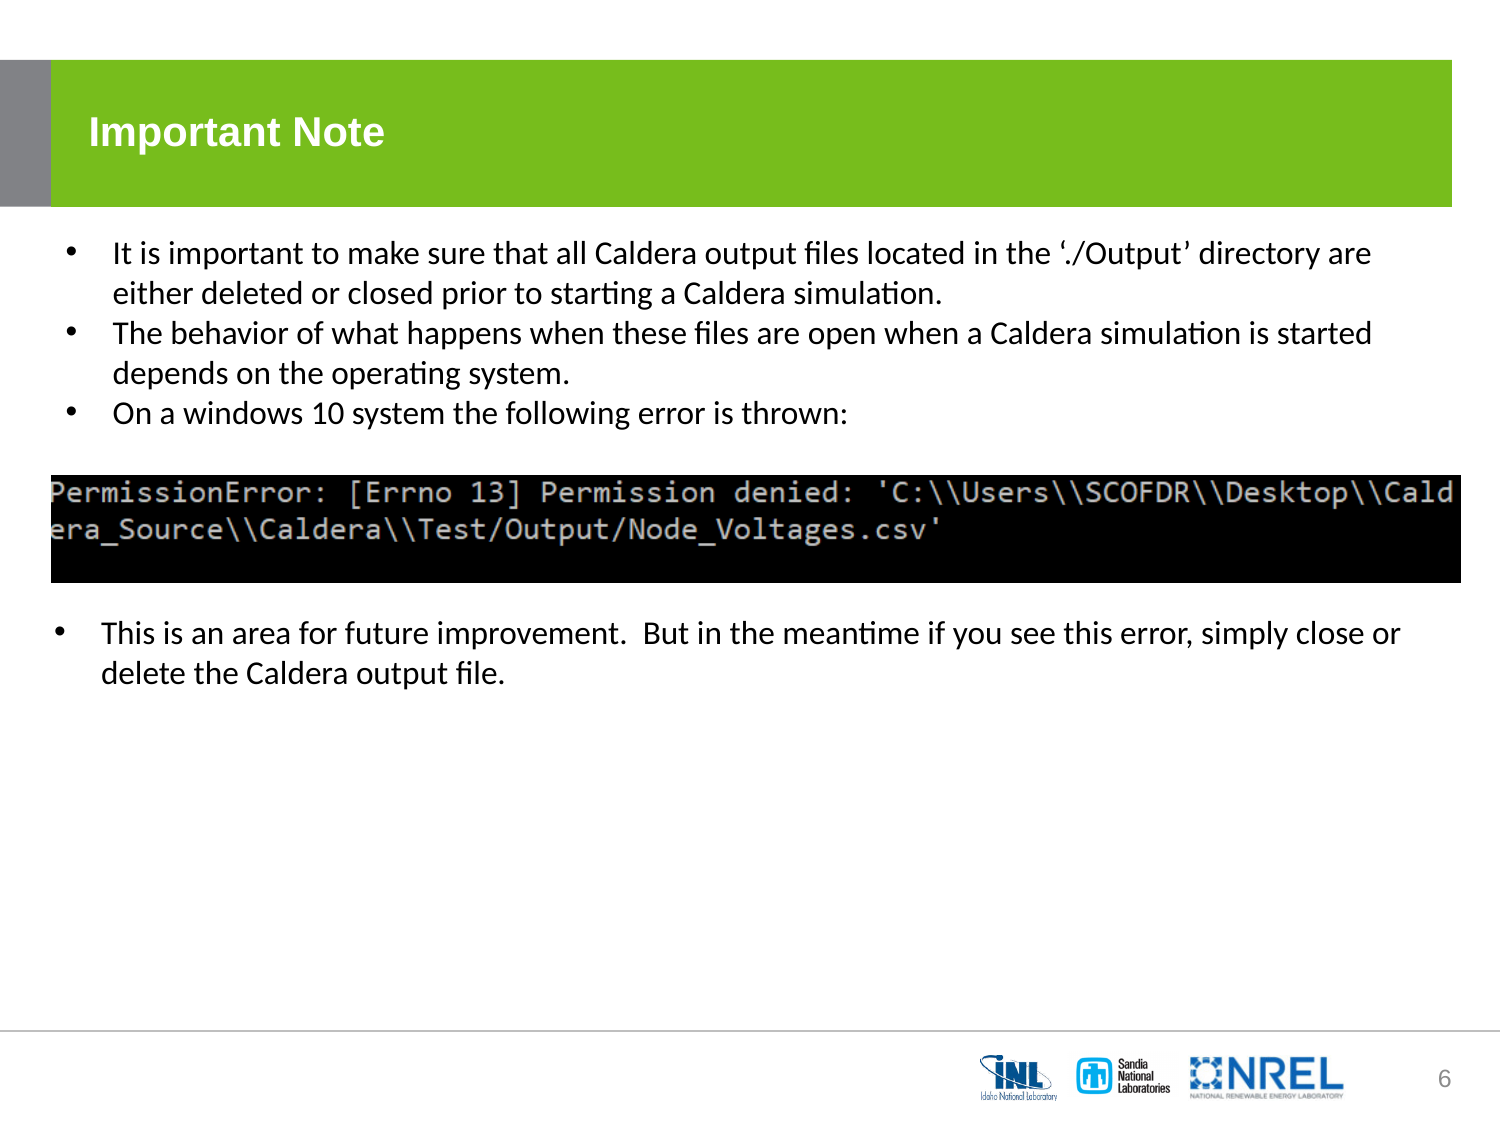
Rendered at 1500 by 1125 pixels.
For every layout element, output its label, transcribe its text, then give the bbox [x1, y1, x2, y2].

picture [50, 475, 1461, 583]
picture [1067, 1051, 1179, 1097]
text_box It is important to make sure that all Caldera output files located in the ‘./Output’ directory are either deleted or closed prior to starting a Caldera simulation. The behavior of what happens when these files are open when a Caldera simulation is started depends on the operating system. On a windows 10 system the following error is thrown: [50, 224, 1452, 439]
title Important Note [51, 59, 1452, 207]
picture [980, 1055, 1057, 1101]
slide_number 6 [1348, 1047, 1452, 1108]
text_box This is an area for future improvement. But in the meantime if you see this error, simply close or delete the Caldera output file. [39, 603, 1441, 699]
picture [1188, 1055, 1346, 1101]
